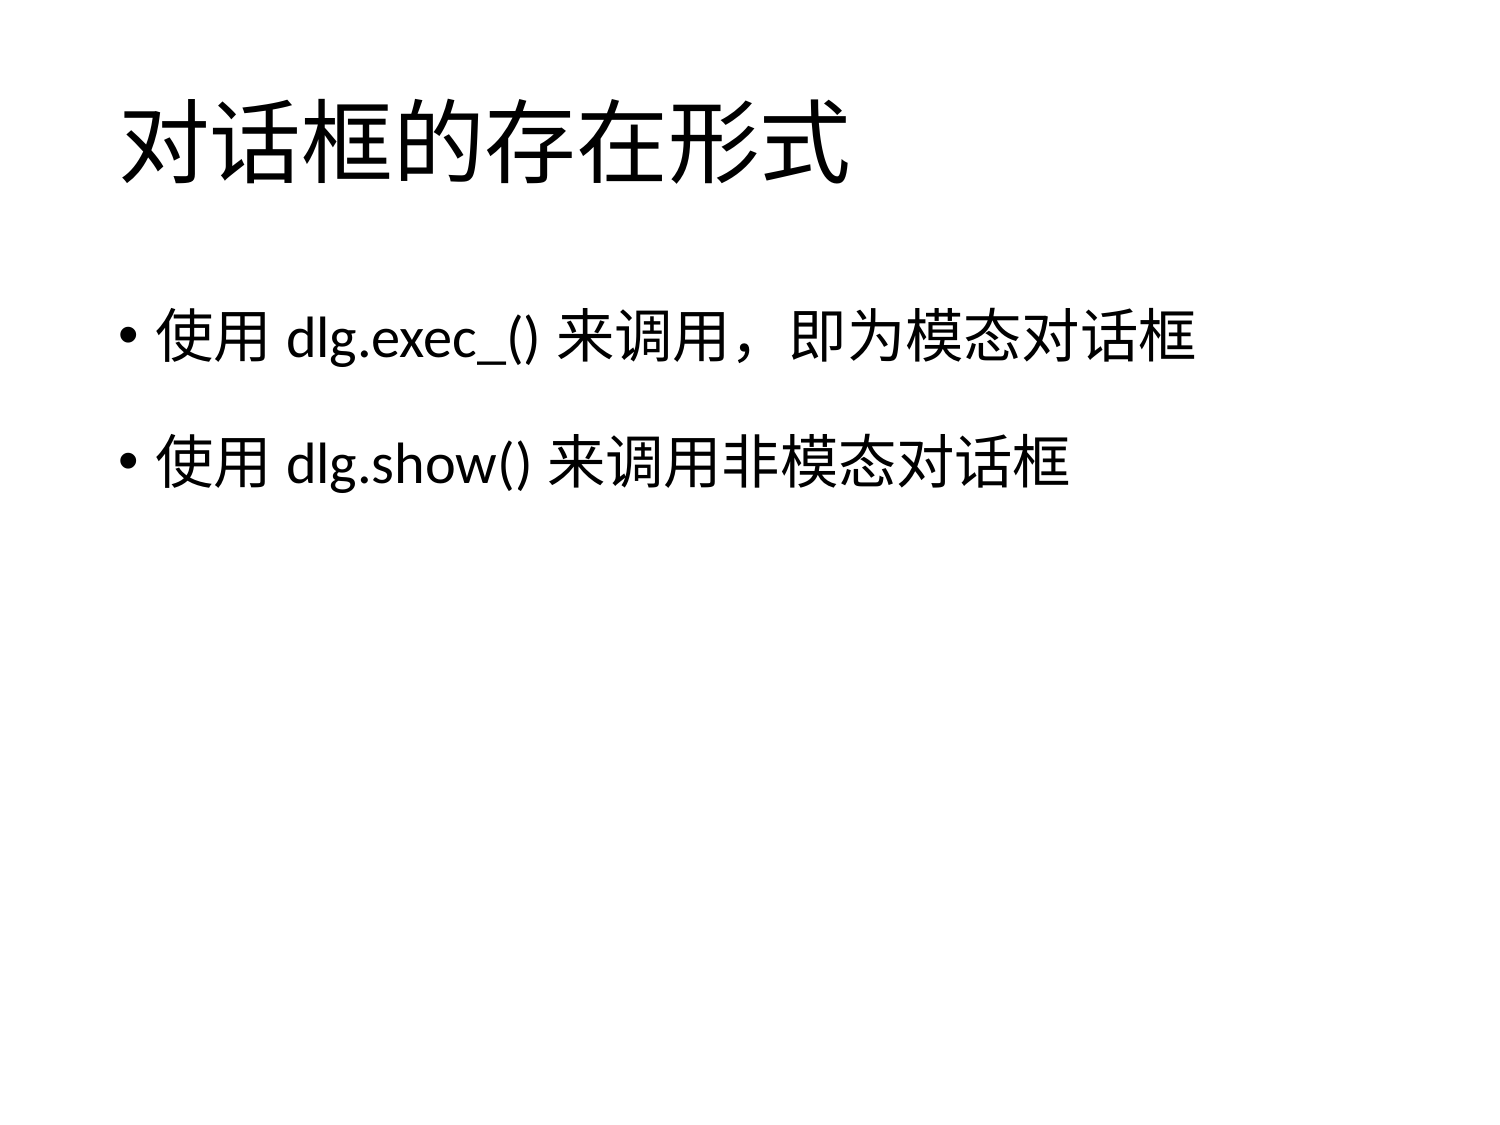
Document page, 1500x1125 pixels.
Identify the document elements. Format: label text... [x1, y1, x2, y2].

list 使用dlg.exec_()来调用，即为模态对话框 使用dlg.show()来调用非模态对话框 [103, 256, 1397, 1014]
title 对话框的存在形式 [103, 59, 1397, 235]
